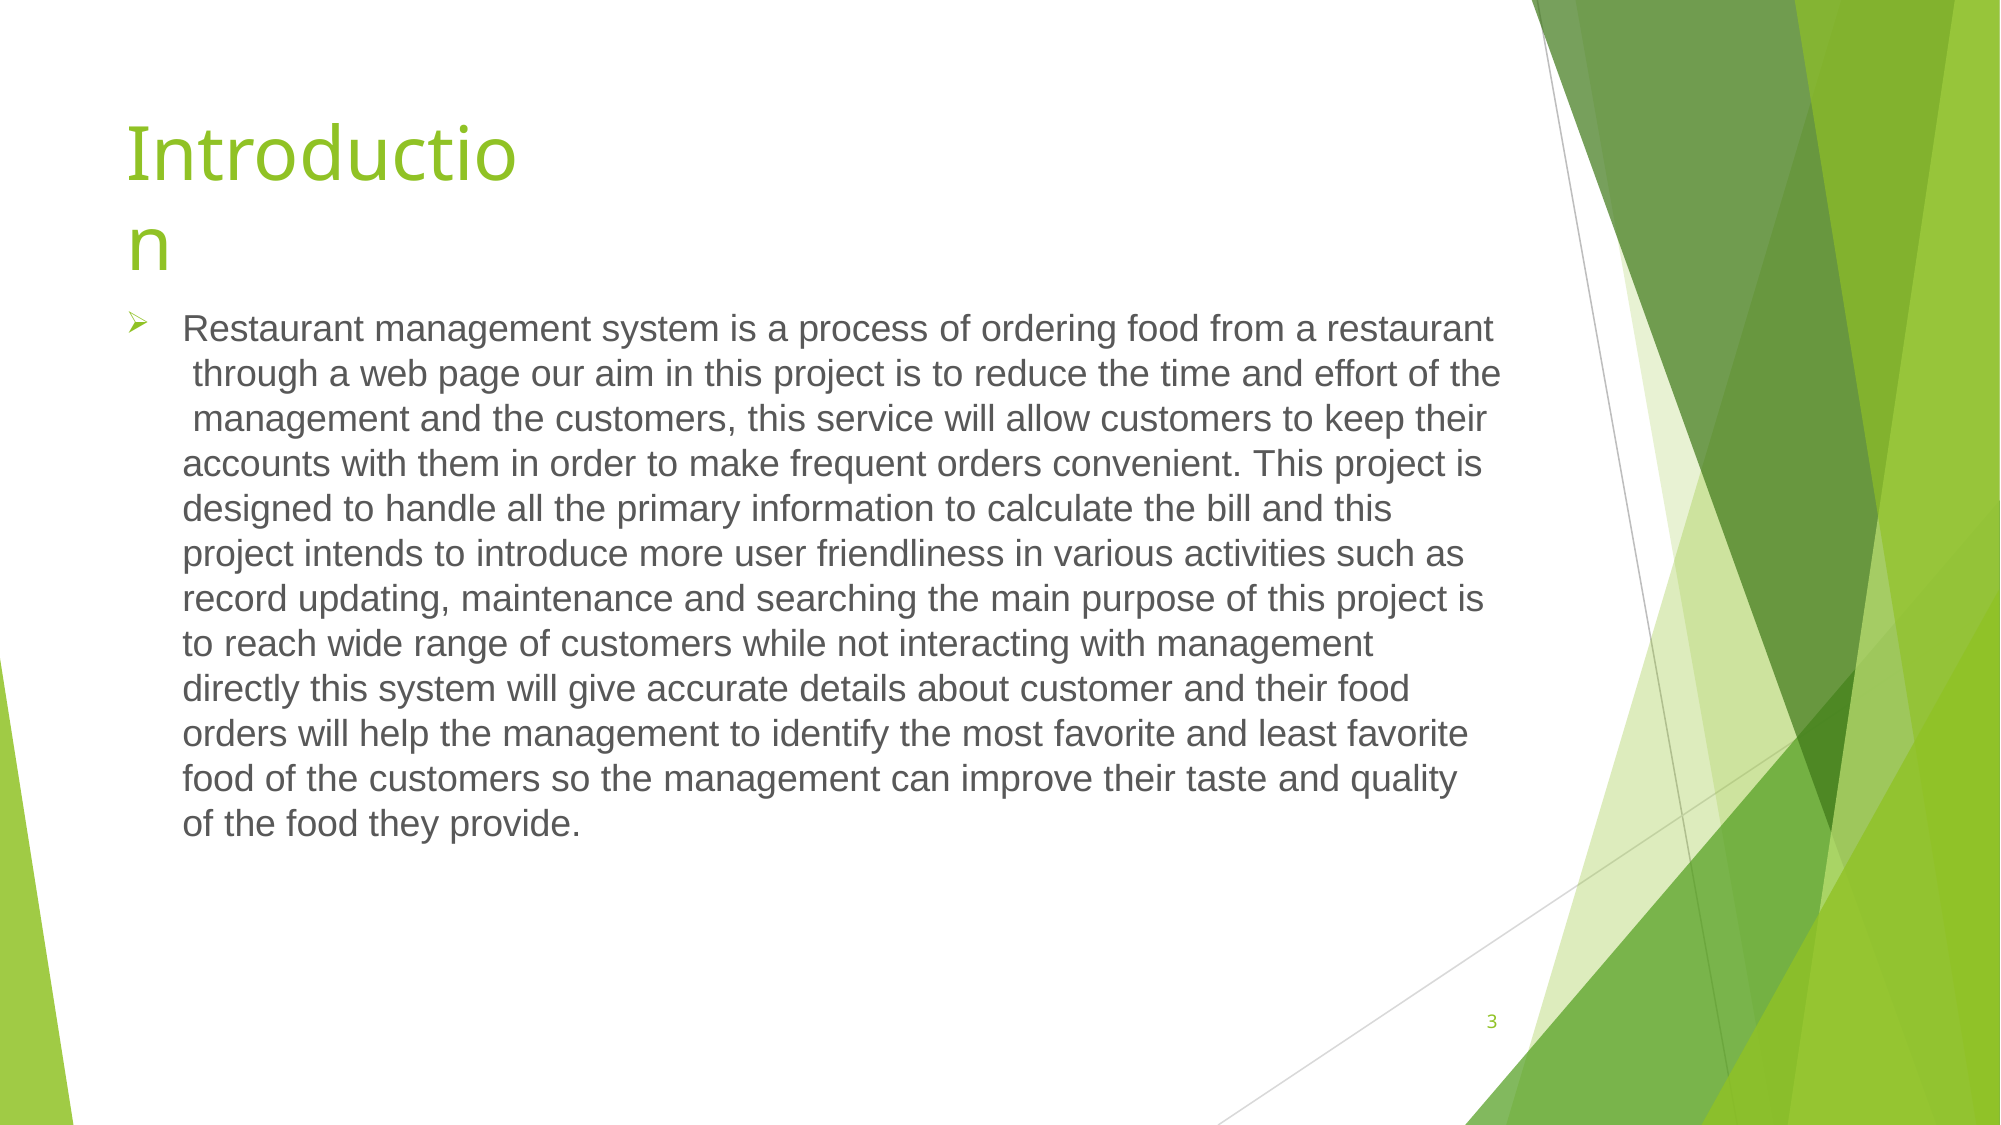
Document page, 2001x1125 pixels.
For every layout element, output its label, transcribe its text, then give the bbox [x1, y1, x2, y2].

text_box [0, 658, 74, 1125]
title Introduction [124, 103, 542, 294]
text_box Restaurant management system is a process of ordering food from a restaurant through a web page our aim in this project is to reduce the time and effort of the management and the customers, this service will allow customers to keep their accounts with them in order to make frequent orders convenient. This project is designed to handle all the primary information to calculate the bill and this project intends to introduce more user friendliness in various activities such as record updating, maintenance and searching the main purpose of this project is to reach wide range of customers while not interacting with management directly this system will give accurate details about customer and their food orders will help the management to identify the most favorite and least favorite food of the customers so the management can improve their taste and quality of the food they provide. [124, 302, 1505, 845]
slide_number 3 [1480, 1008, 1513, 1125]
